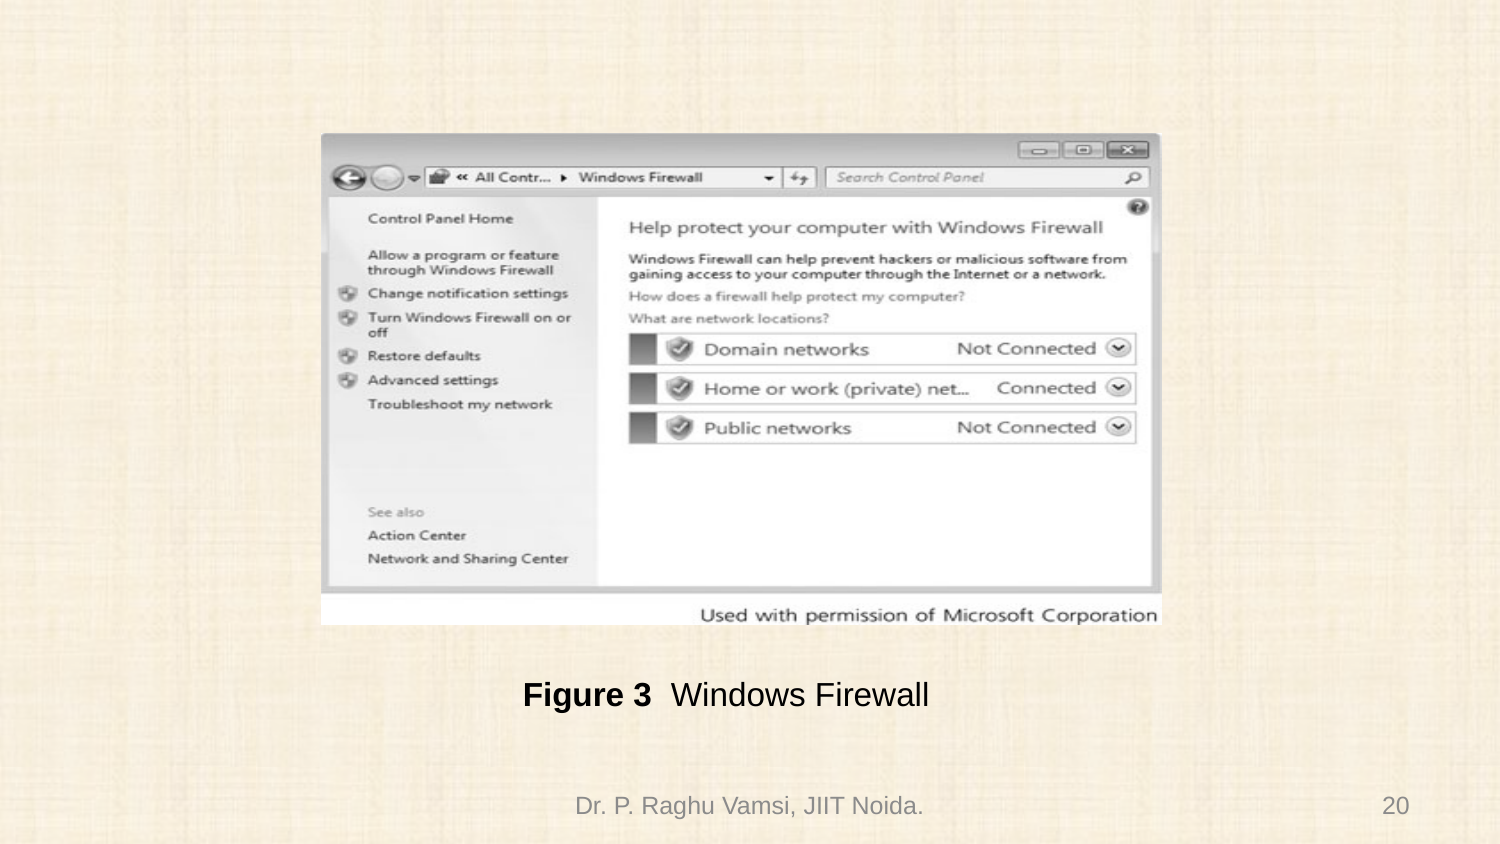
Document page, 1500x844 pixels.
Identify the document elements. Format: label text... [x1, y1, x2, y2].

picture [321, 133, 1162, 626]
text_box Figure 3 Windows Firewall [508, 666, 945, 721]
slide_number 20 [1074, 782, 1425, 827]
footer Dr. P. Raghu Vamsi, JIIT Noida. [512, 782, 988, 827]
